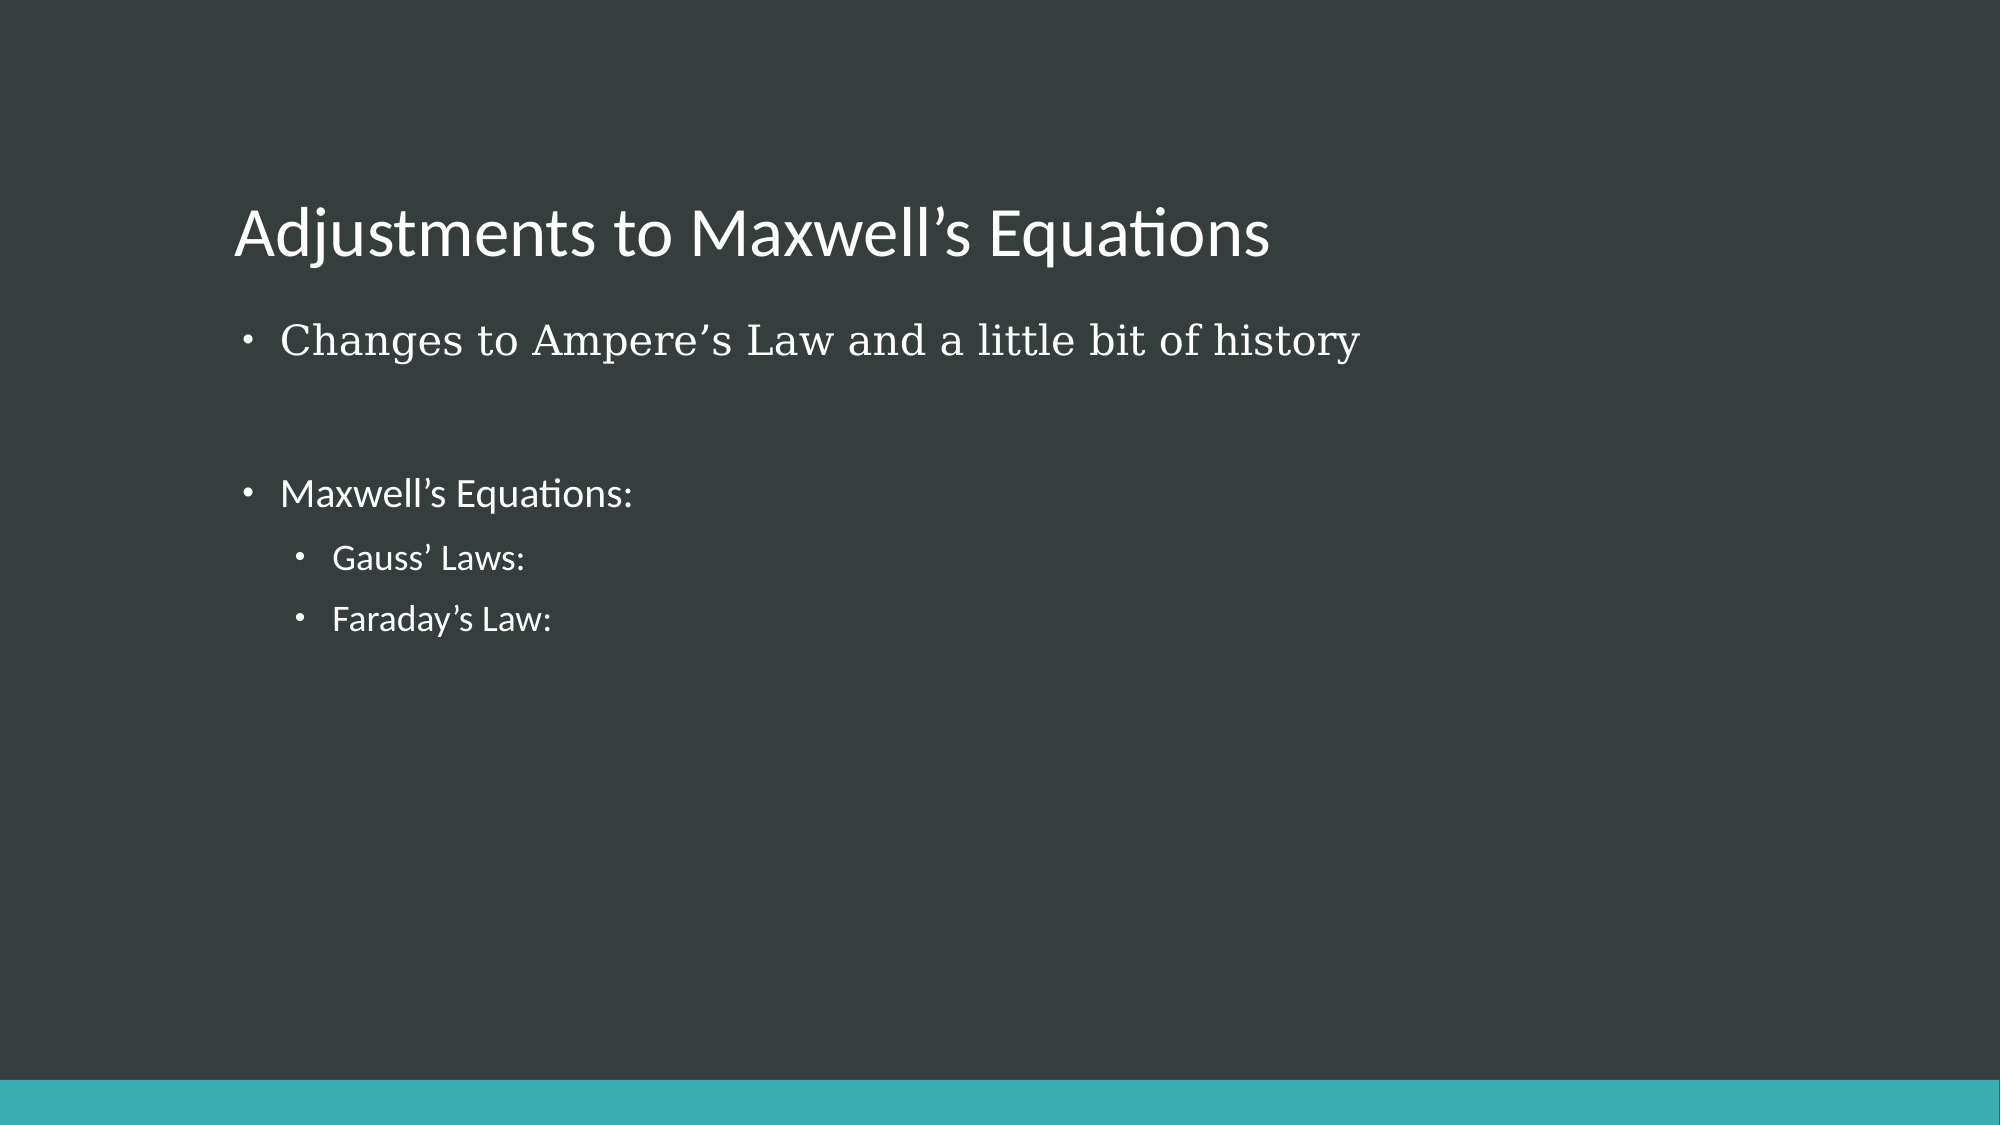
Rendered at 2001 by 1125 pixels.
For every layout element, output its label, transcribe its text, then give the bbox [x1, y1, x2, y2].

title Adjustments to Maxwell’s Equations [219, 76, 1780, 279]
